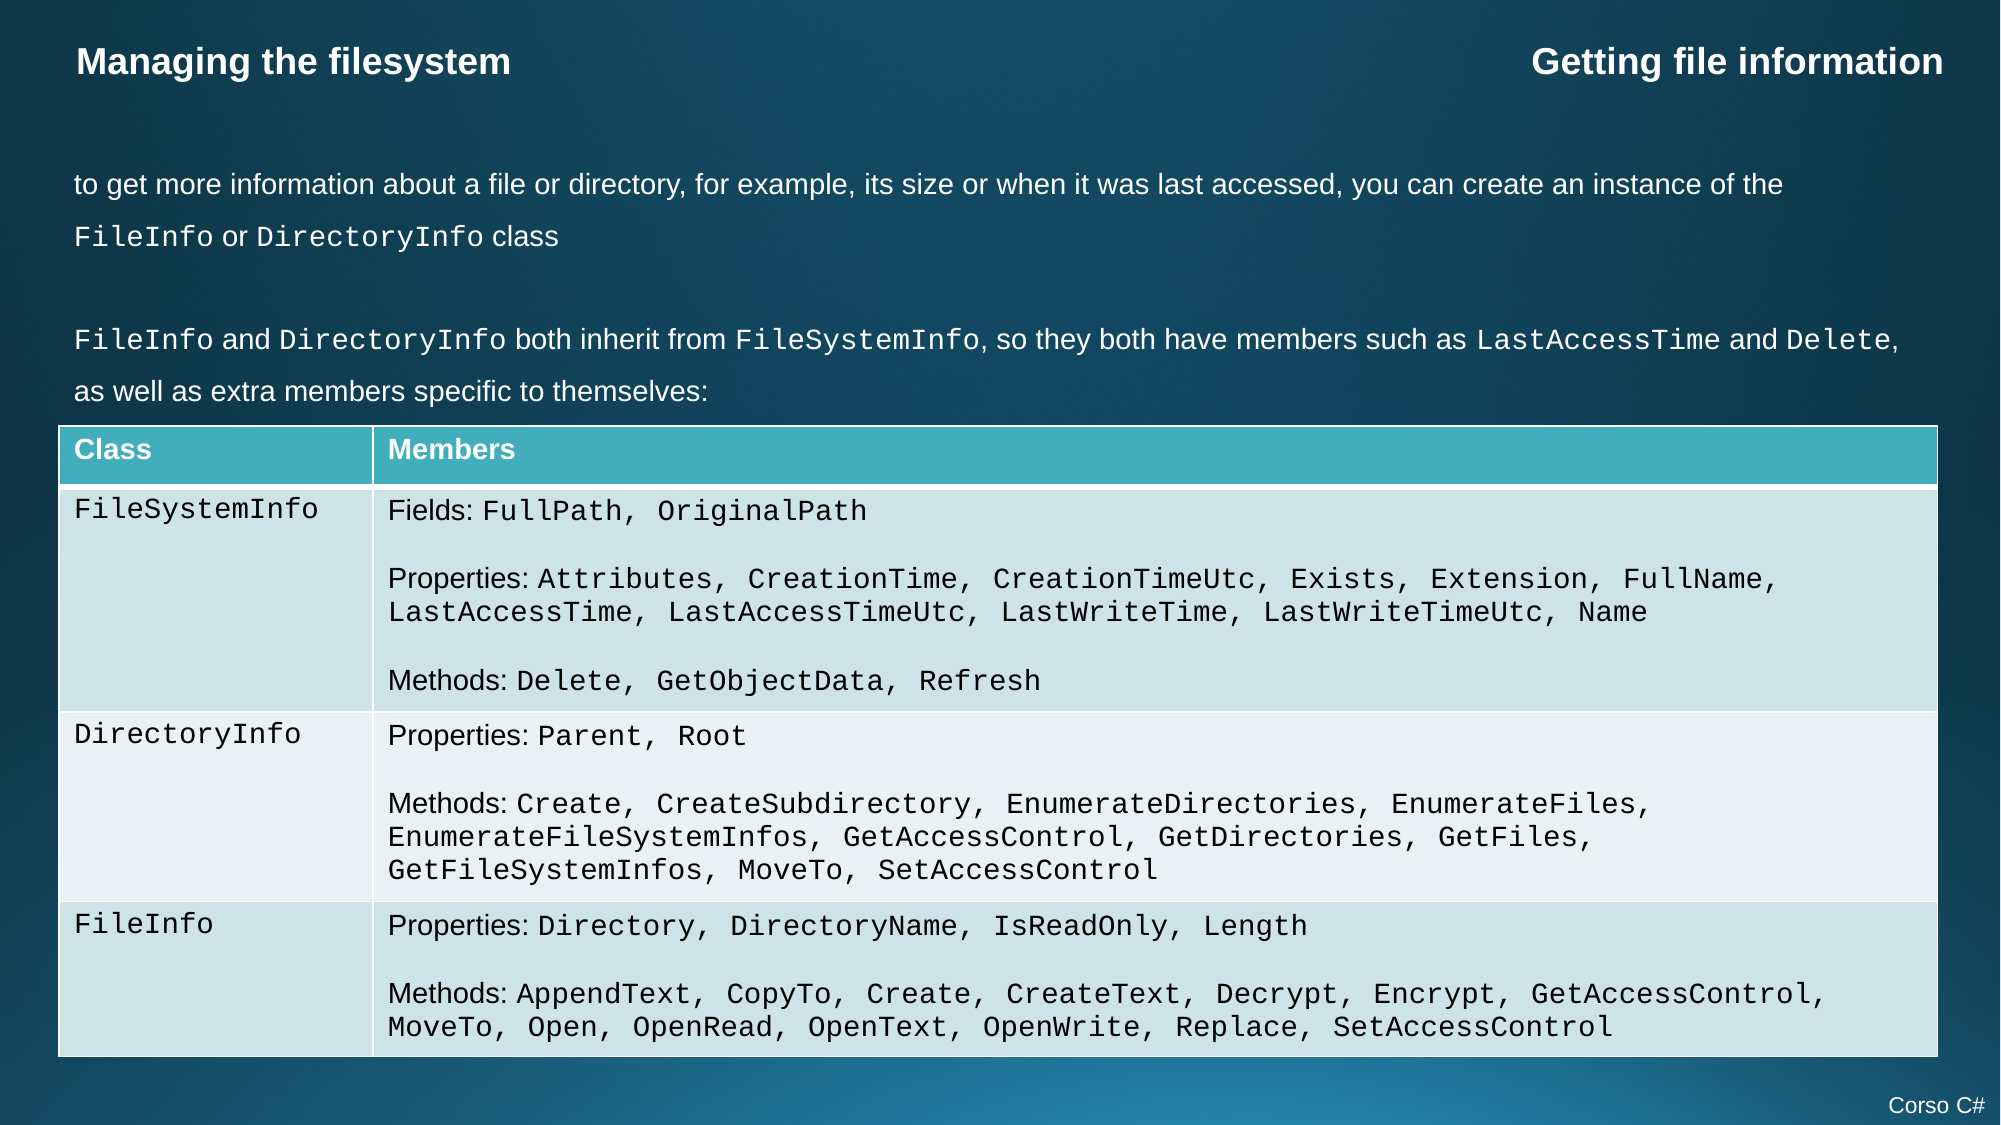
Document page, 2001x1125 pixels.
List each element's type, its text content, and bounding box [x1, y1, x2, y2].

table_cell Fields: FullPath, OriginalPath Properties: Attributes, CreationTime, CreationTimeUtc, Exists, Extension, FullName, LastAccessTime, LastAccessTimeUtc, LastWriteTime, LastWriteTimeUtc, Name Methods: Delete, GetObjectData, Refresh [374, 490, 1937, 711]
table_header Class [60, 427, 372, 484]
text_box Corso C# [0, 1083, 2000, 1125]
table_header Members [374, 427, 1937, 484]
text_box Getting file information [877, 29, 1960, 89]
table_cell Properties: Directory, DirectoryName, IsReadOnly, Length Methods: AppendText, CopyTo, Create, CreateText, Decrypt, Encrypt, GetAccessControl, MoveTo, Open, OpenRead, OpenText, OpenWrite, Replace, SetAccessControl [374, 902, 1937, 1056]
table_cell Properties: Parent, Root Methods: Create, CreateSubdirectory, EnumerateDirectories, EnumerateFiles, EnumerateFileSystemInfos, GetAccessControl, GetDirectories, GetFiles, GetFileSystemInfos, MoveTo, SetAccessControl [374, 713, 1937, 901]
table_cell FileSystemInfo [60, 490, 372, 711]
text_box Managing the filesystem [61, 29, 527, 89]
text_box to get more information about a file or directory, for example, its size or when it was last accessed, you can create an instance of the FileInfo or DirectoryInfo class FileInfo and DirectoryInfo both inherit from FileSystemInfo, so they both have members such as LastAccessTime and Delete, as well as extra members specific to themselves: [59, 140, 1938, 415]
table_cell FileInfo [60, 902, 372, 1056]
picture [0, 0, 2001, 1125]
table_cell DirectoryInfo [60, 713, 372, 901]
